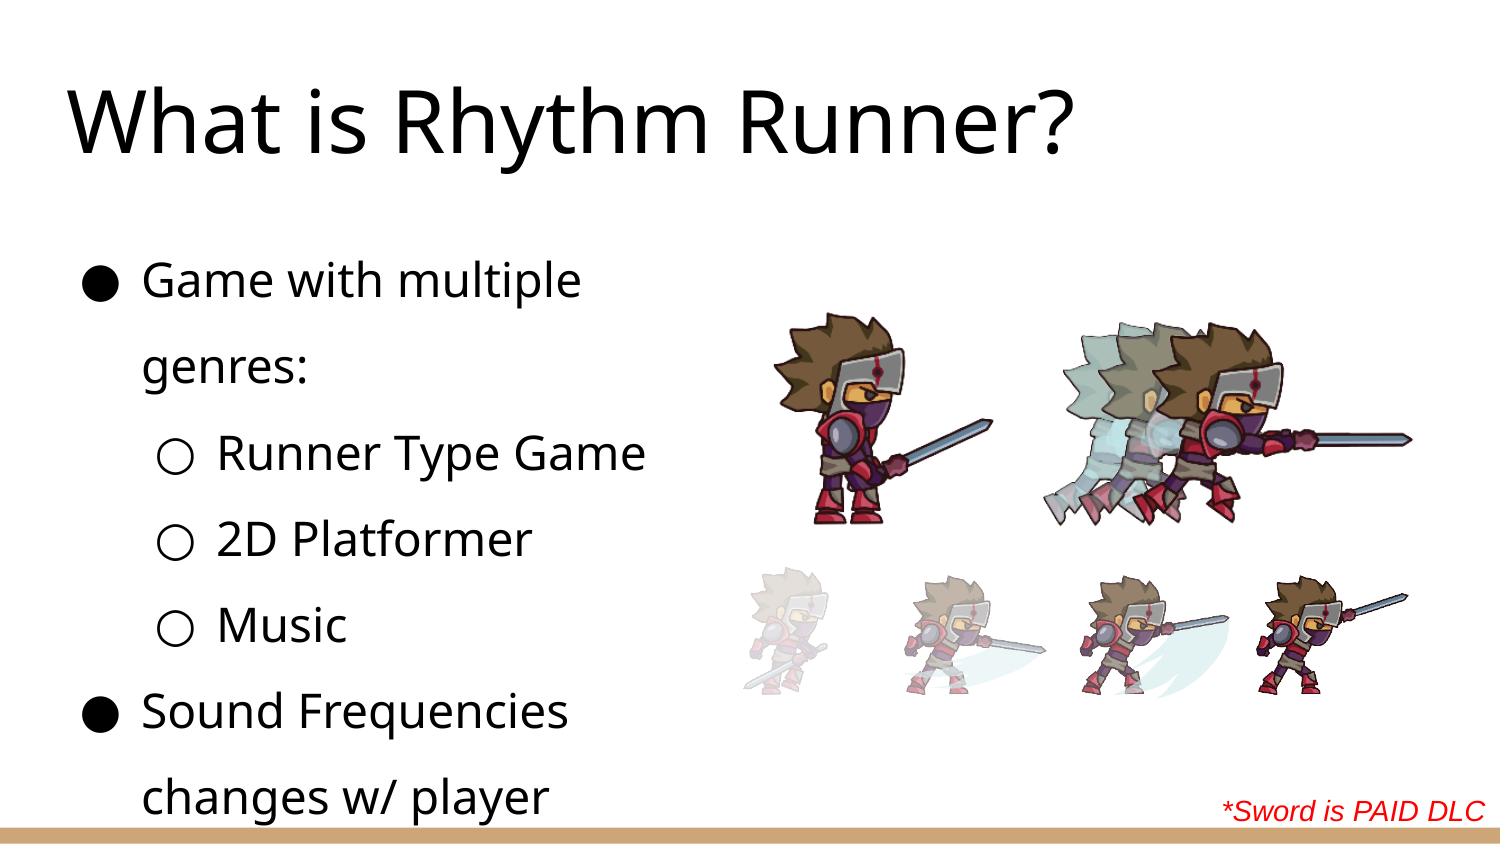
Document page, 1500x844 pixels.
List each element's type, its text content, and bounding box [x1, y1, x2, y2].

text_box *Sword is PAID DLC [1206, 777, 1500, 844]
picture [563, 275, 1454, 717]
list Game with multiple genres: Runner Type Game 2D Platformer Music Sound Frequencies changes w/ player actions [51, 205, 682, 532]
title What is Rhythm Runner? [51, 49, 1449, 186]
